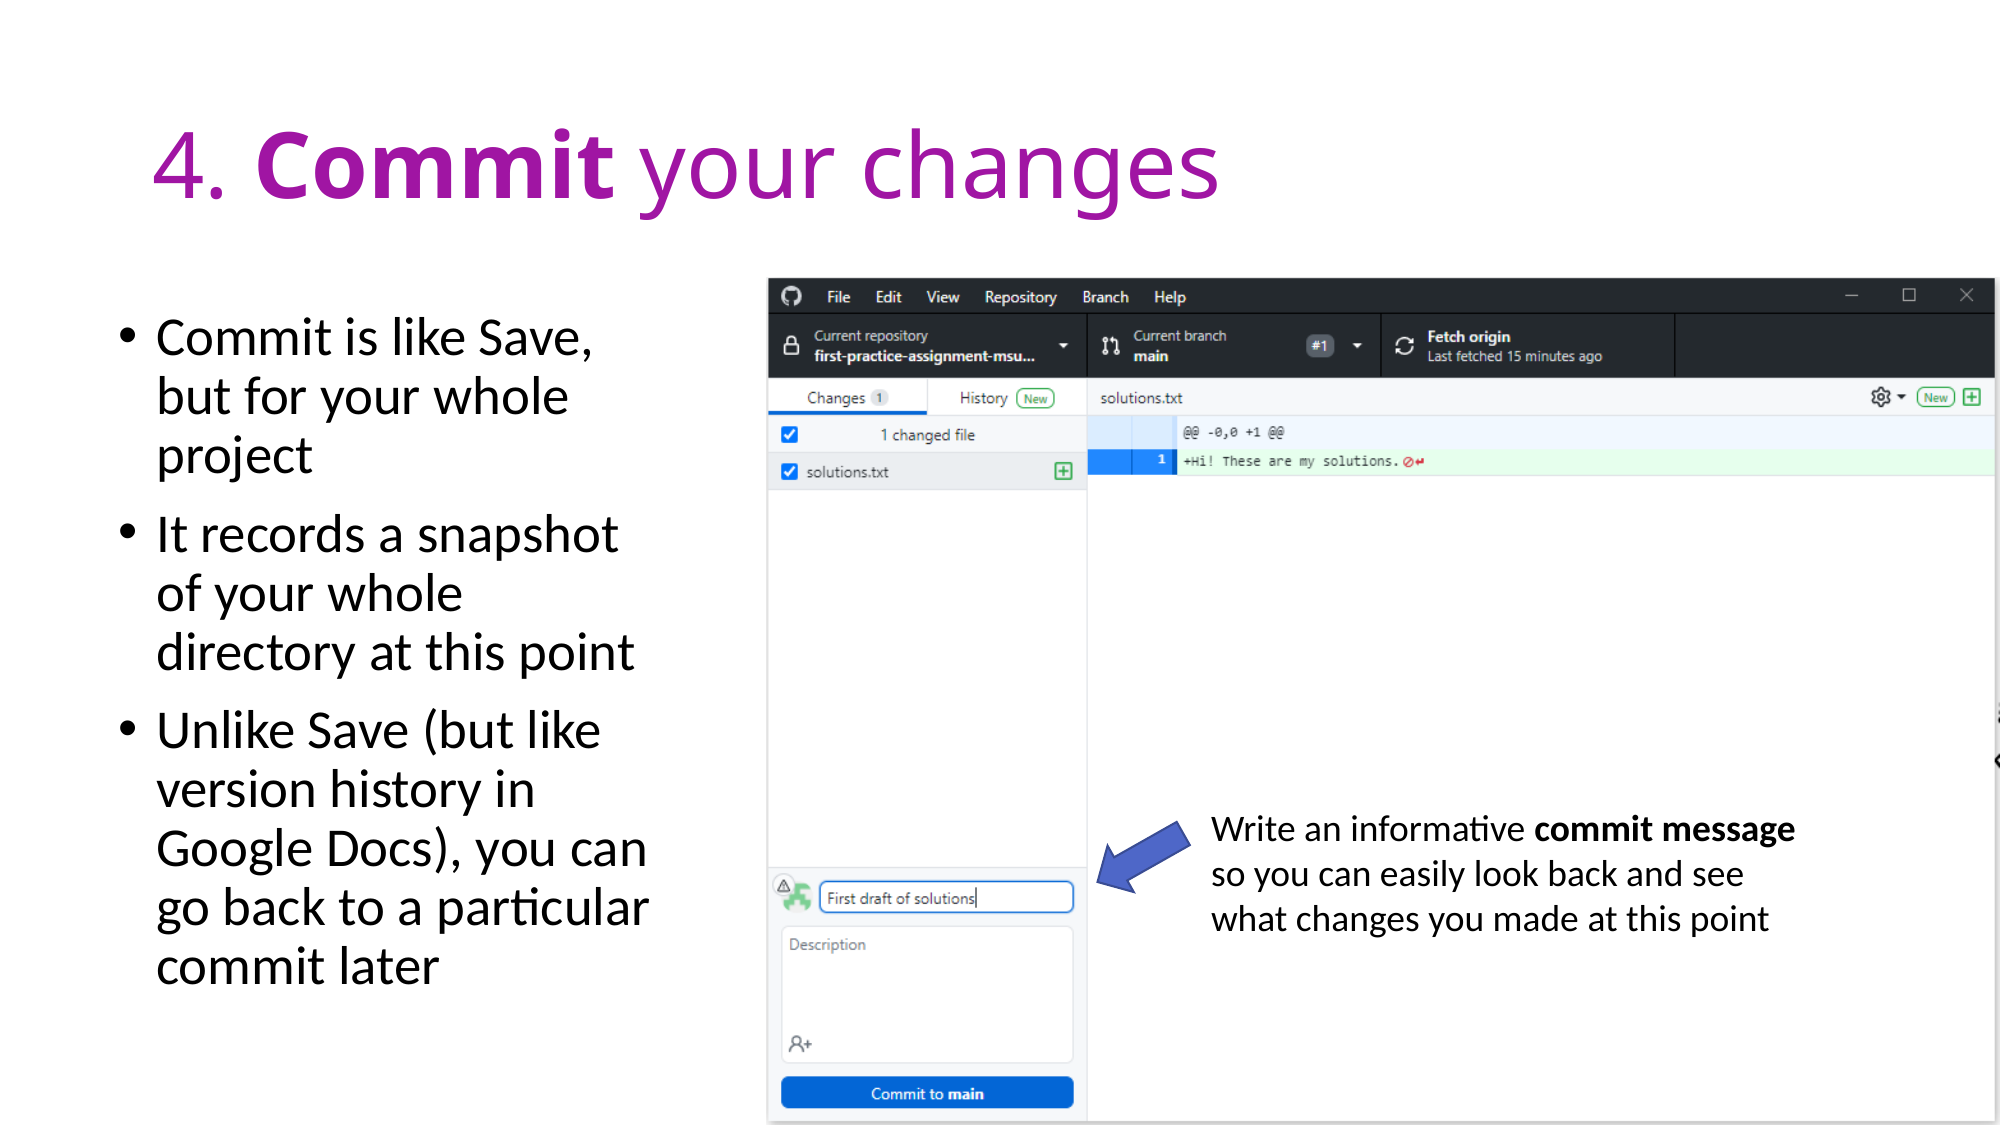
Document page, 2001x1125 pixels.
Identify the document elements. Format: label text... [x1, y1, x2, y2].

picture [766, 277, 2000, 1125]
title 4. Commit your changes [137, 59, 1863, 278]
list Commit is like Save, but for your whole project It records a snapshot of your whole directory at this point Unlike Save (but like version history in Google Docs), you can go back to a particular commit later [103, 301, 689, 1015]
